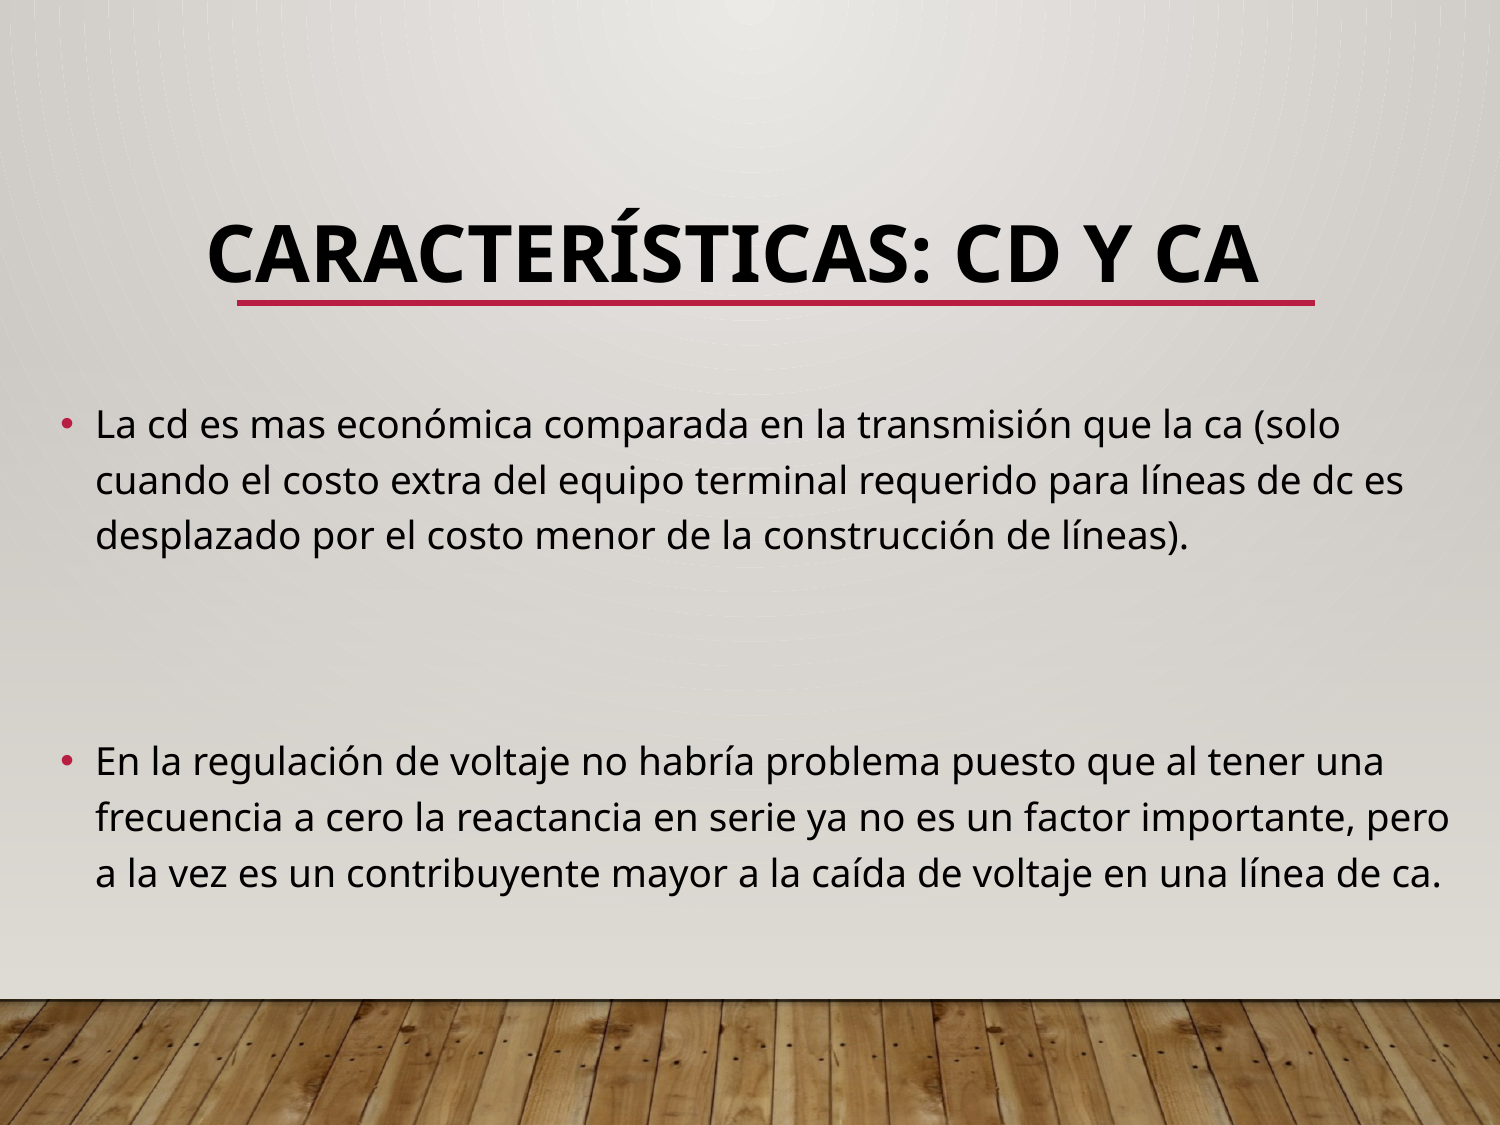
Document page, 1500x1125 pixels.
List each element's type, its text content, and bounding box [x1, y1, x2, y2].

list La cd es mas económica comparada en la transmisión que la ca (solo cuando el costo extra del equipo terminal requerido para líneas de dc es desplazado por el costo menor de la construcción de líneas). En la regulación de voltaje no habría problema puesto que al tener una frecuencia a cero la reactancia en serie ya no es un factor importante, pero a la vez es un contribuyente mayor a la caída de voltaje en una línea de ca. [45, 241, 1475, 954]
picture [0, 999, 1500, 1125]
title Características: CD y CA [86, 206, 1381, 241]
